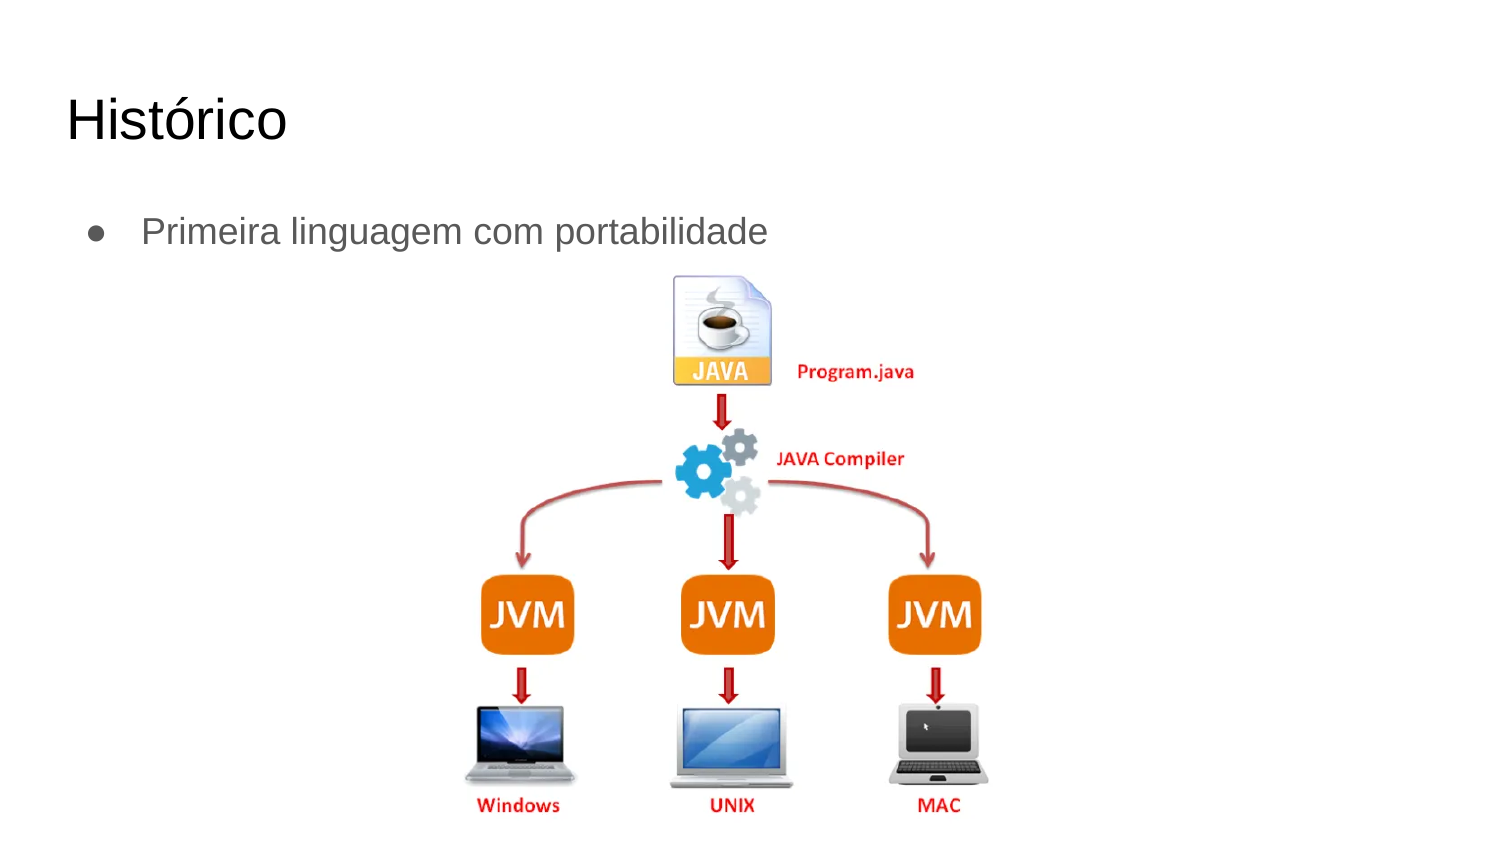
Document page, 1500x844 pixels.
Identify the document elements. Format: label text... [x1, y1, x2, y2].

list Primeira linguagem com portabilidade [51, 189, 1449, 750]
title Histórico [51, 72, 1449, 167]
picture [436, 256, 1016, 831]
